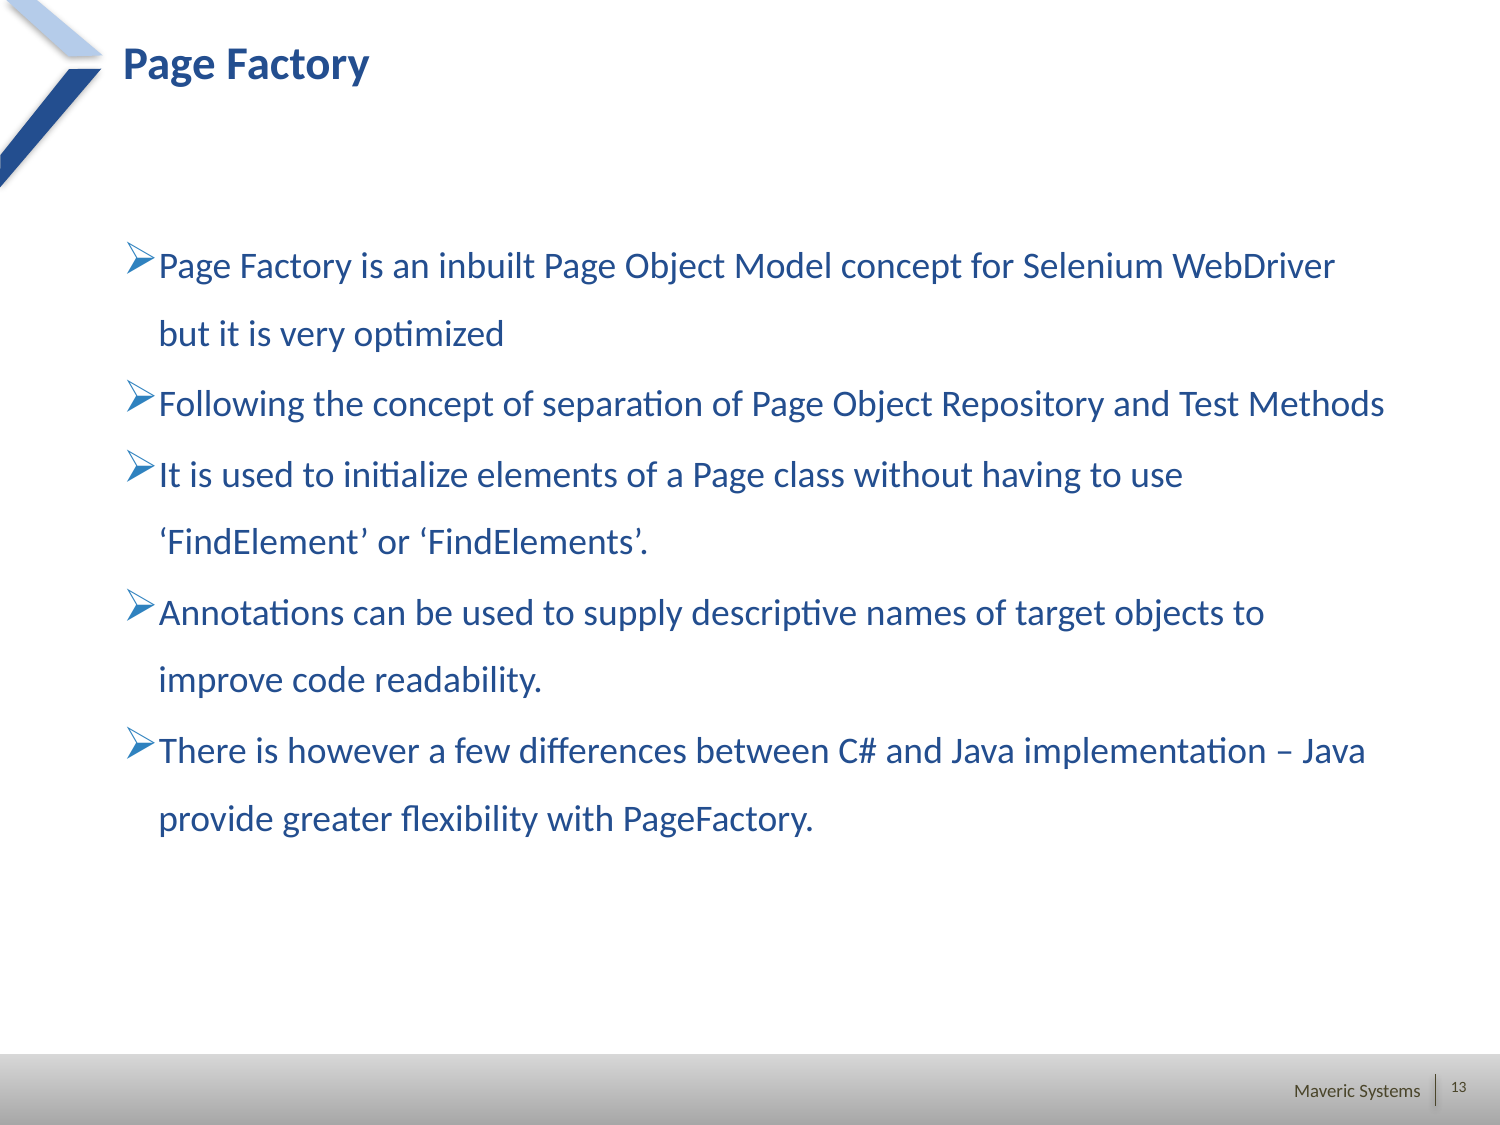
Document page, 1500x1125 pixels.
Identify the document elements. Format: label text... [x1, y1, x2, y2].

list Page Factory is an inbuilt Page Object Model concept for Selenium WebDriver but it is very optimized Following the concept of separation of Page Object Repository and Test Methods It is used to initialize elements of a Page class without having to use ‘FindElement’ or ‘FindElements’. Annotations can be used to supply descriptive names of target objects to improve code readability. There is however a few differences between C# and Java implementation – Java provide greater flexibility with PageFactory. [123, 218, 1388, 849]
title Page Factory [123, 32, 1468, 90]
